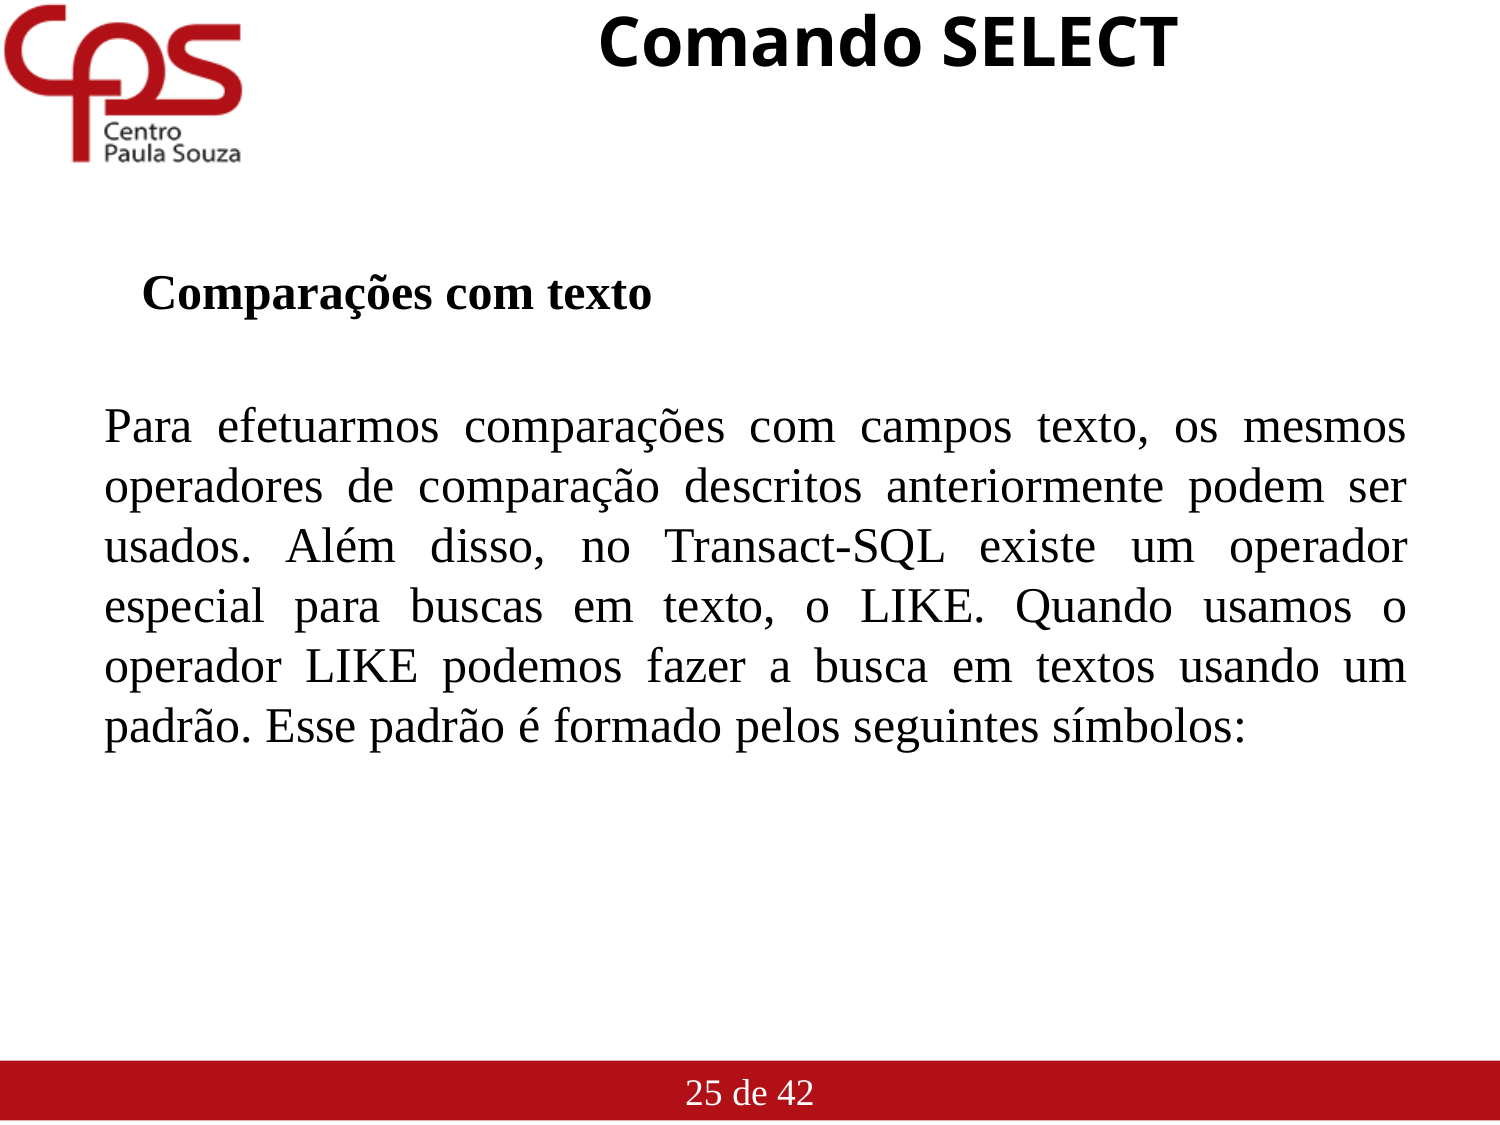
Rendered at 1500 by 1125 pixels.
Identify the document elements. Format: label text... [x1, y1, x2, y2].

text_box Para efetuarmos comparações com campos texto, os mesmos operadores de comparação descritos anteriormente podem ser usados. Além disso, no Transact-SQL existe um operador especial para buscas em texto, o LIKE. Quando usamos o operador LIKE podemos fazer a busca em textos usando um padrão. Esse padrão é formado pelos seguintes símbolos: [41, 385, 1424, 760]
title Comando SELECT [277, 0, 1499, 101]
picture [0, 0, 250, 177]
text_box Comparações com texto [126, 252, 668, 328]
